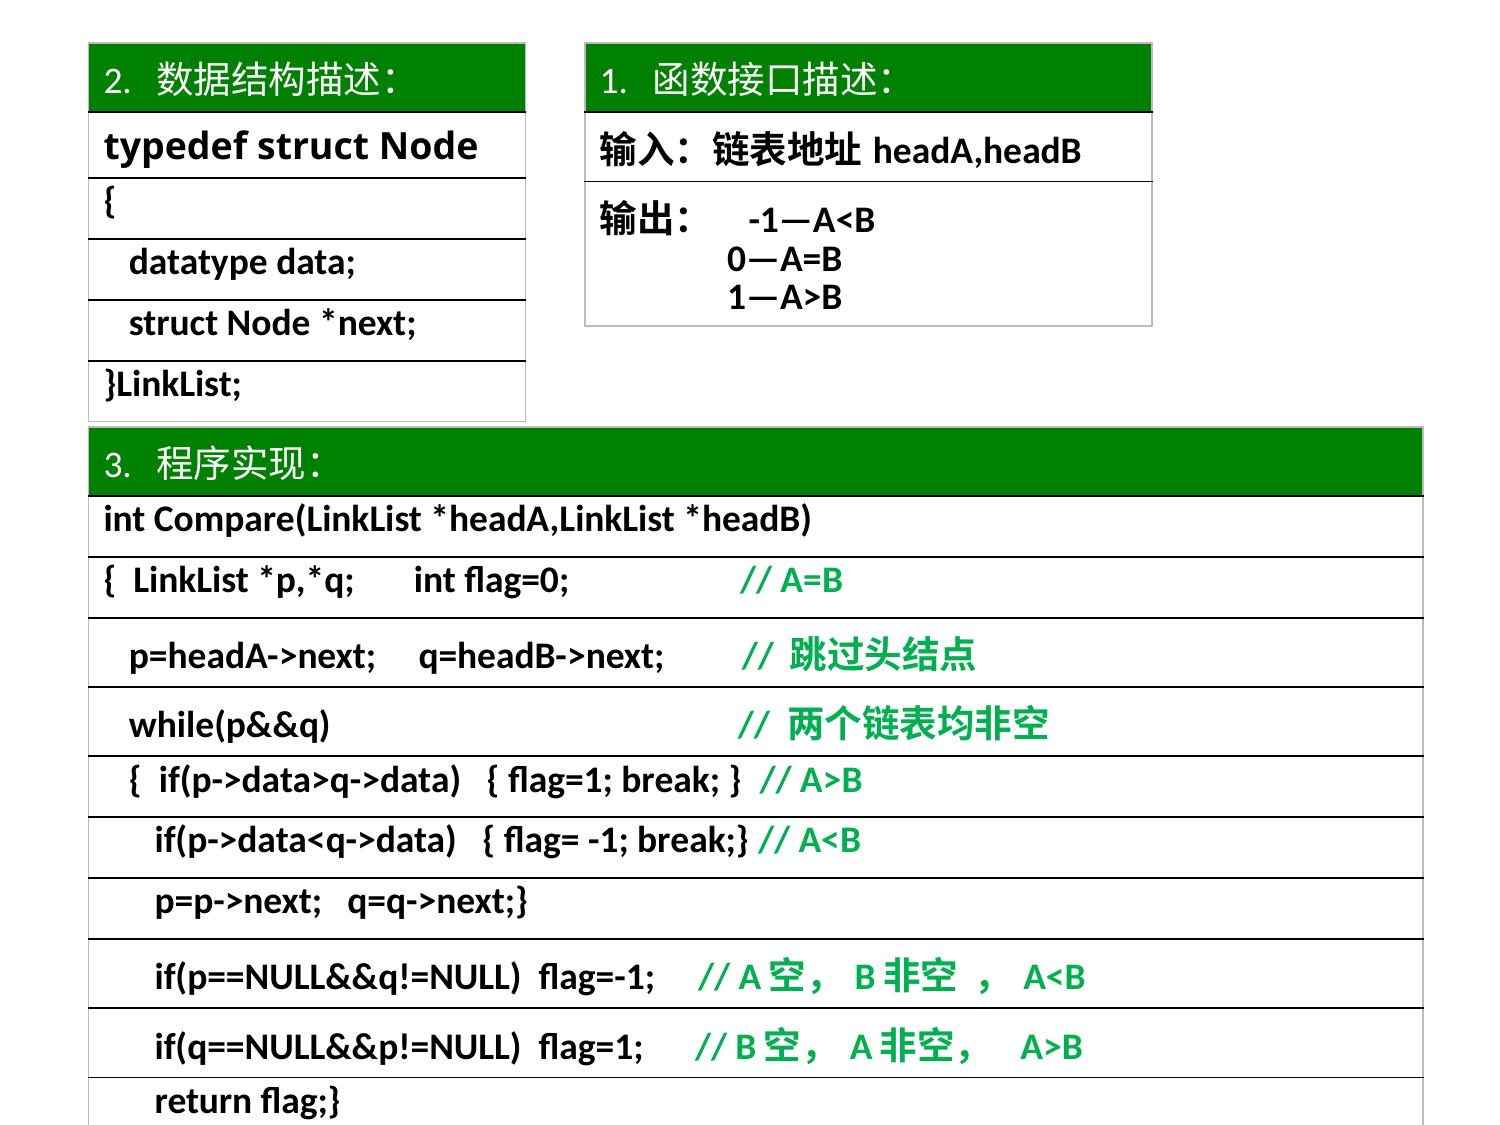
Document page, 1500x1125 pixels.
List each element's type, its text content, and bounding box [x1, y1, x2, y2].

table_cell 输入：链表地址headA,headB [586, 113, 1151, 181]
table_cell datatype data; [89, 240, 525, 299]
table_header 2. 数据结构描述： [89, 44, 525, 111]
table_cell while(p&&q) // 两个链表均非空 [89, 688, 1422, 755]
table_cell }LinkList; [89, 362, 525, 421]
table_cell return flag;} [89, 1078, 1422, 1125]
table_cell { [89, 179, 525, 238]
table_cell typedef struct Node [89, 113, 525, 177]
table_cell p=p->next; q=q->next;} [89, 879, 1422, 938]
table_cell if(p==NULL&&q!=NULL) flag=-1; // A空，B非空 ，A<B [89, 940, 1422, 1007]
table_cell if(p->data<q->data) { flag= -1; break;} // A<B [89, 818, 1422, 877]
table_cell 输出： -1—A<B 0—A=B 1—A>B [586, 182, 1151, 325]
table_header 1. 函数接口描述： [586, 44, 1151, 111]
table_cell if(q==NULL&&p!=NULL) flag=1; // B空，A非空， A>B [89, 1009, 1422, 1077]
table_cell int Compare(LinkList *headA,LinkList *headB) [89, 497, 1422, 556]
table_cell { LinkList *p,*q; int flag=0; // A=B [89, 558, 1422, 617]
table_header 3. 程序实现： [89, 428, 1422, 495]
table_cell { if(p->data>q->data) { flag=1; break; } // A>B [89, 757, 1422, 816]
table_cell p=headA->next; q=headB->next; // 跳过头结点 [89, 619, 1422, 686]
table_cell struct Node *next; [89, 301, 525, 360]
